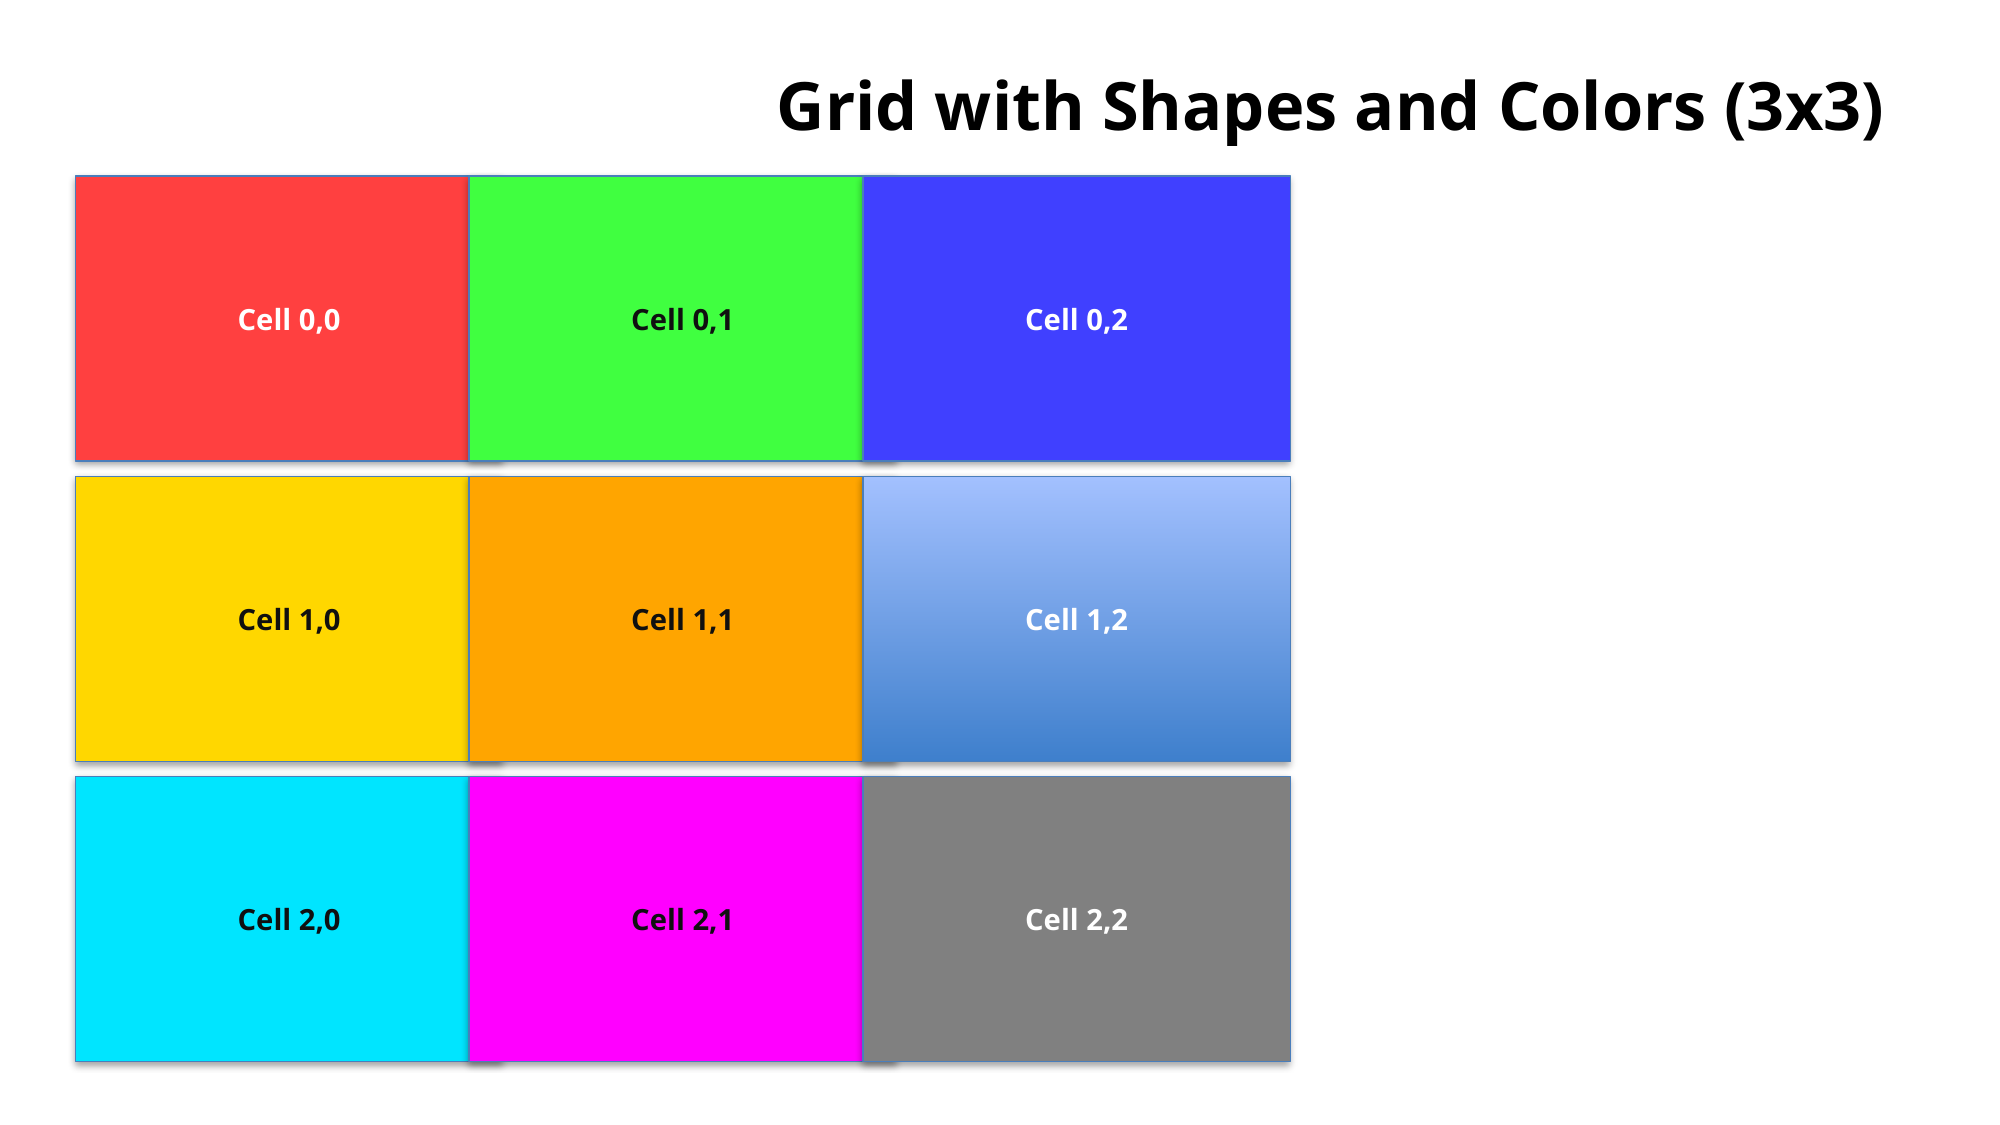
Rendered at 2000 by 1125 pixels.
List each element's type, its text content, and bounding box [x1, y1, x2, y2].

text_box [75, 175, 467, 462]
text_box Cell 2,2 [1010, 893, 1144, 944]
text_box [468, 476, 860, 762]
text_box Cell 1,2 [1010, 594, 1144, 644]
text_box Cell 2,1 [616, 893, 750, 944]
text_box Cell 1,1 [616, 594, 750, 644]
text_box [862, 776, 1291, 1062]
text_box [862, 175, 1291, 462]
text_box Cell 2,0 [222, 893, 356, 944]
text_box Cell 1,0 [222, 594, 356, 644]
text_box Cell 0,1 [616, 293, 750, 344]
text_box Grid with Shapes and Colors (3x3) [761, 56, 1901, 151]
text_box [468, 776, 860, 1062]
text_box [862, 476, 1291, 762]
text_box [75, 776, 466, 1062]
text_box [468, 175, 861, 462]
text_box [75, 476, 466, 762]
text_box Cell 0,0 [222, 293, 356, 344]
text_box Cell 0,2 [1010, 293, 1144, 344]
